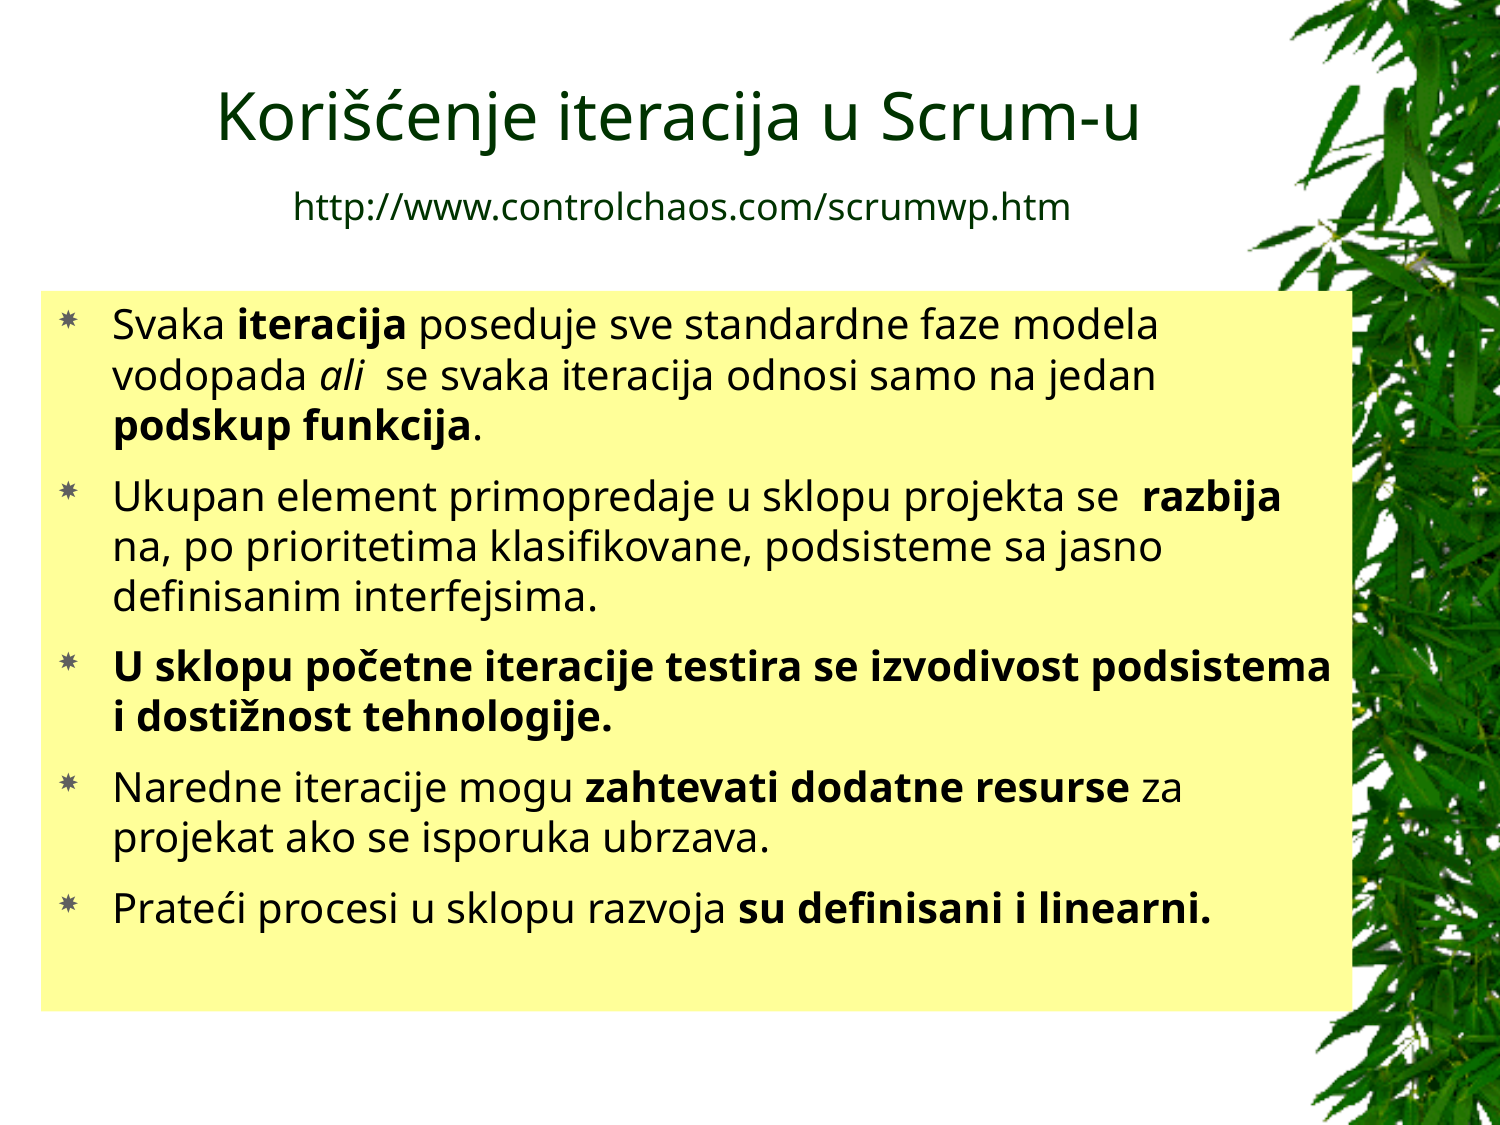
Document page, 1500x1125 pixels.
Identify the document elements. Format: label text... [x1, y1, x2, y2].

title Korišćenje iteracija u Scrum-u http://www.controlchaos.com/scrumwp.htm [29, 66, 1330, 242]
list Svaka iteracija poseduje sve standardne faze modela vodopada ali se svaka iteracija odnosi samo na jedan podskup funkcija. Ukupan element primopredaje u sklopu projekta se razbija na, po prioritetima klasifikovane, podsisteme sa jasno definisanim interfejsima. U sklopu početne iteracije testira se izvodivost podsistema i dostižnost tehnologije. Naredne iteracije mogu zahtevati dodatne resurse za projekat ako se isporuka ubrzava. Prateći procesi u sklopu razvoja su definisani i linearni. [40, 290, 1353, 1012]
picture [1206, 0, 1500, 1125]
